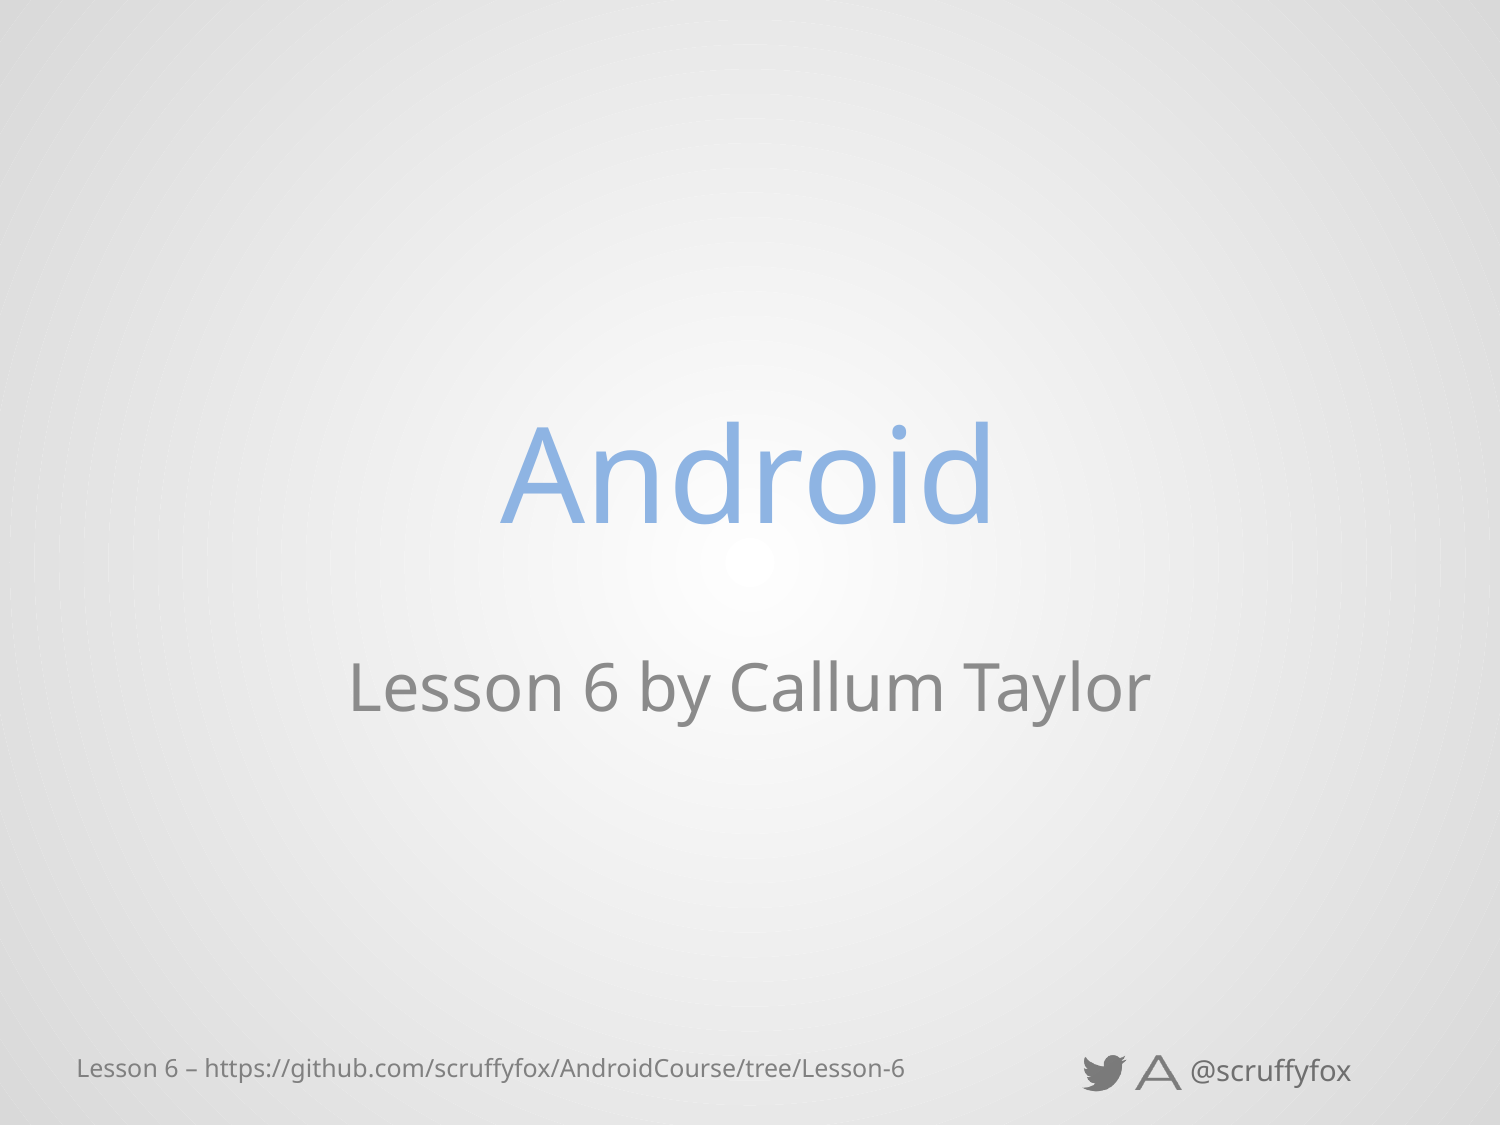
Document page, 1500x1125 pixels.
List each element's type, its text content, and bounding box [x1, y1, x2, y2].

picture [1074, 1042, 1182, 1103]
title Android [112, 349, 1388, 591]
subtitle Lesson 6 by Callum Taylor [225, 637, 1275, 925]
